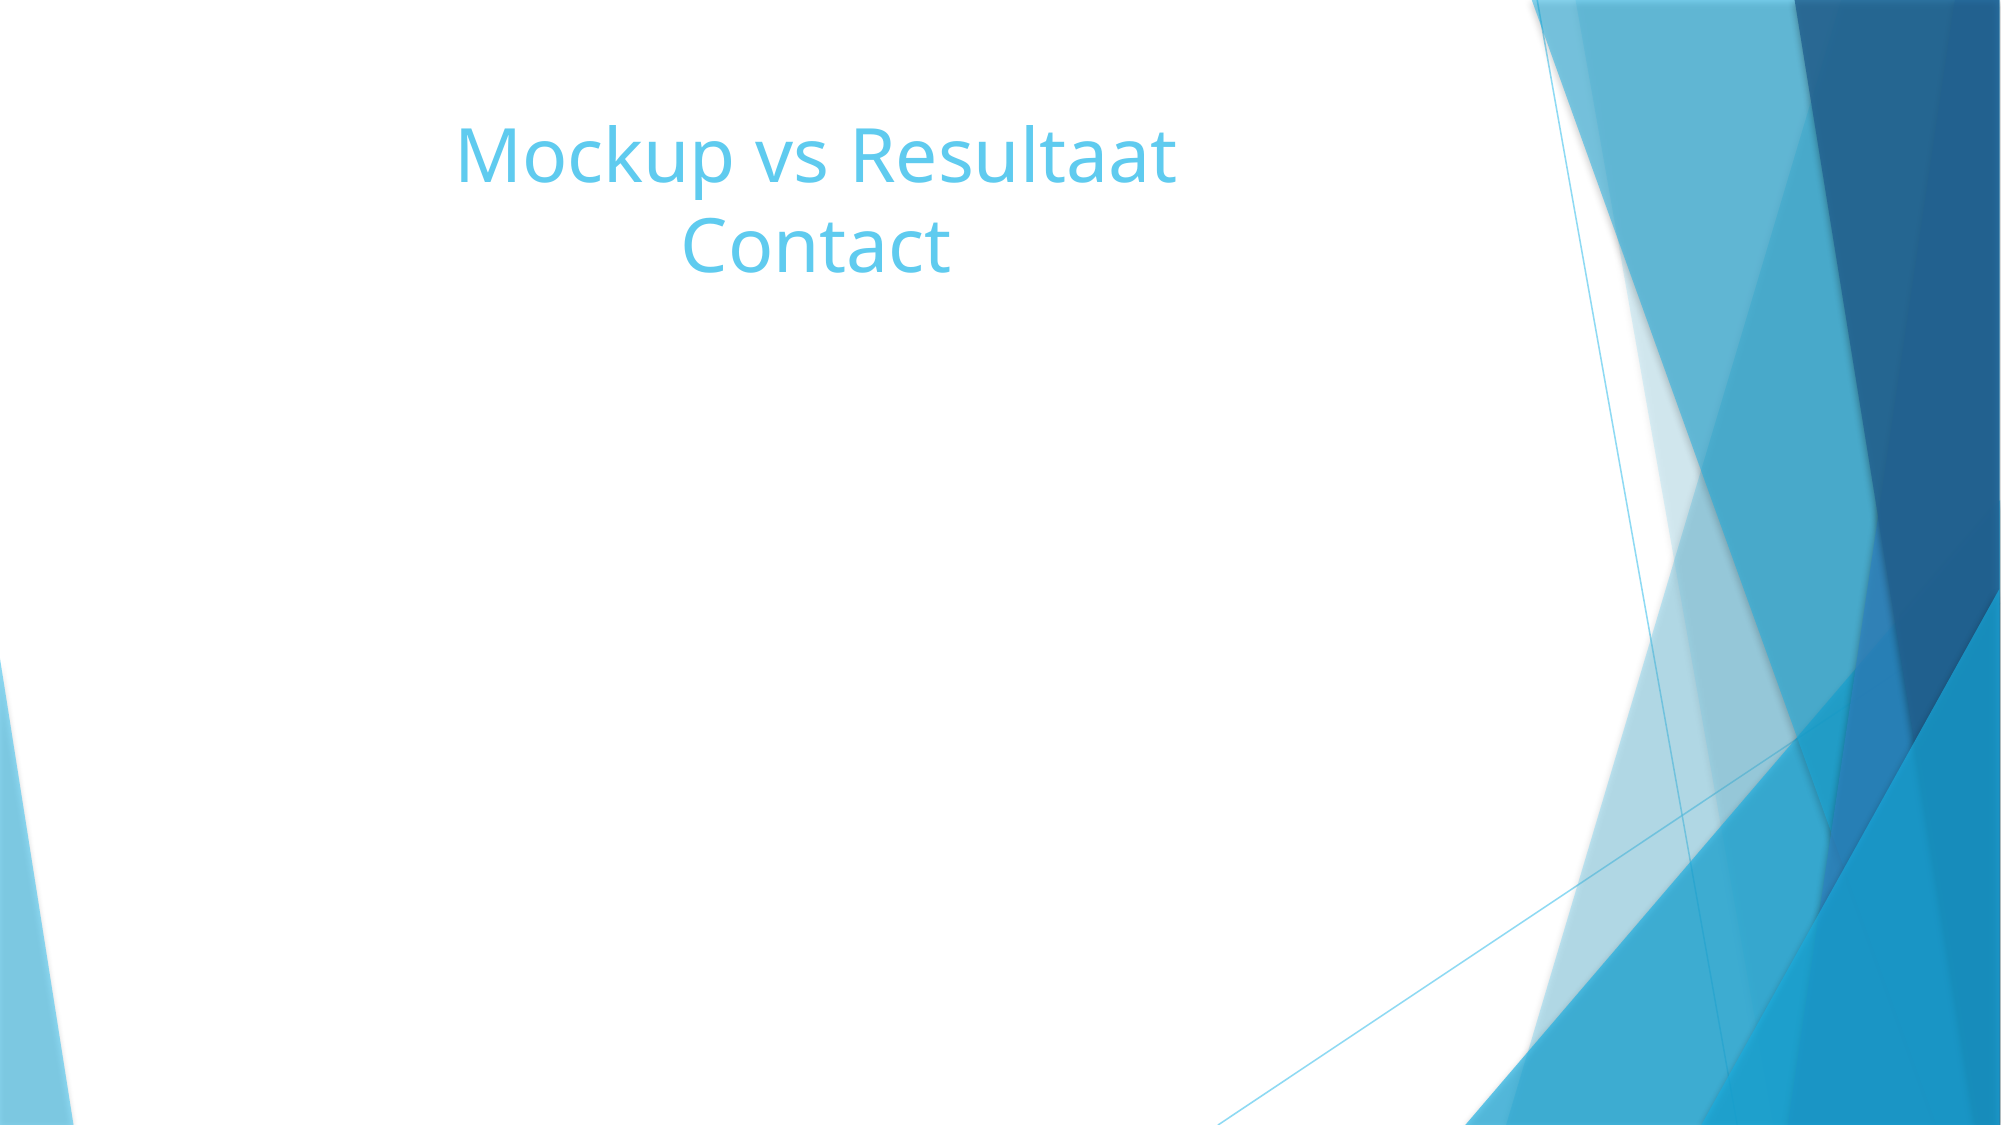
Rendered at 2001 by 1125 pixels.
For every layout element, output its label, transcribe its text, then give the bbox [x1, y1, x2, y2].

title Mockup vs Resultaat Contact [111, 99, 1522, 317]
